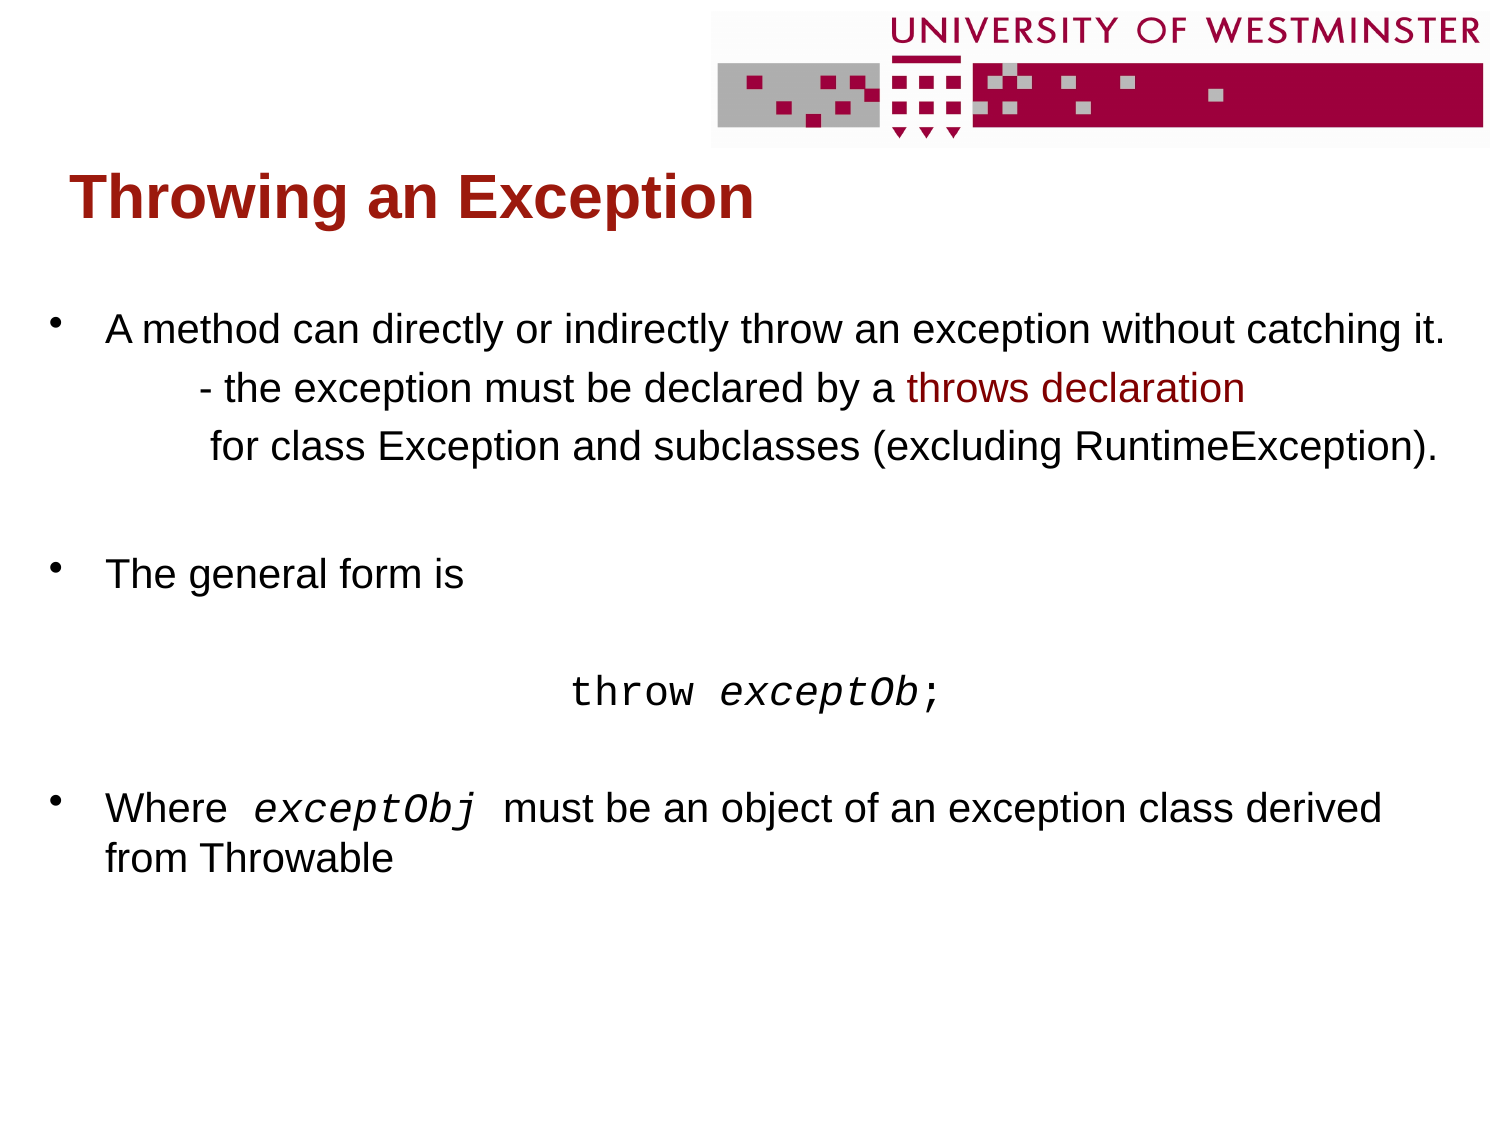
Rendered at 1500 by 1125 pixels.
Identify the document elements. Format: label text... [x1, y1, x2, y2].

title Throwing an Exception [53, 148, 1448, 257]
picture [711, 11, 1490, 148]
list A method can directly or indirectly throw an exception without catching it. - the exception must be declared by a throws declaration for class Exception and subclasses (excluding RuntimeException). The general form is throw exceptOb; Where exceptObj must be an object of an exception class derived from Throwable [33, 294, 1480, 1012]
